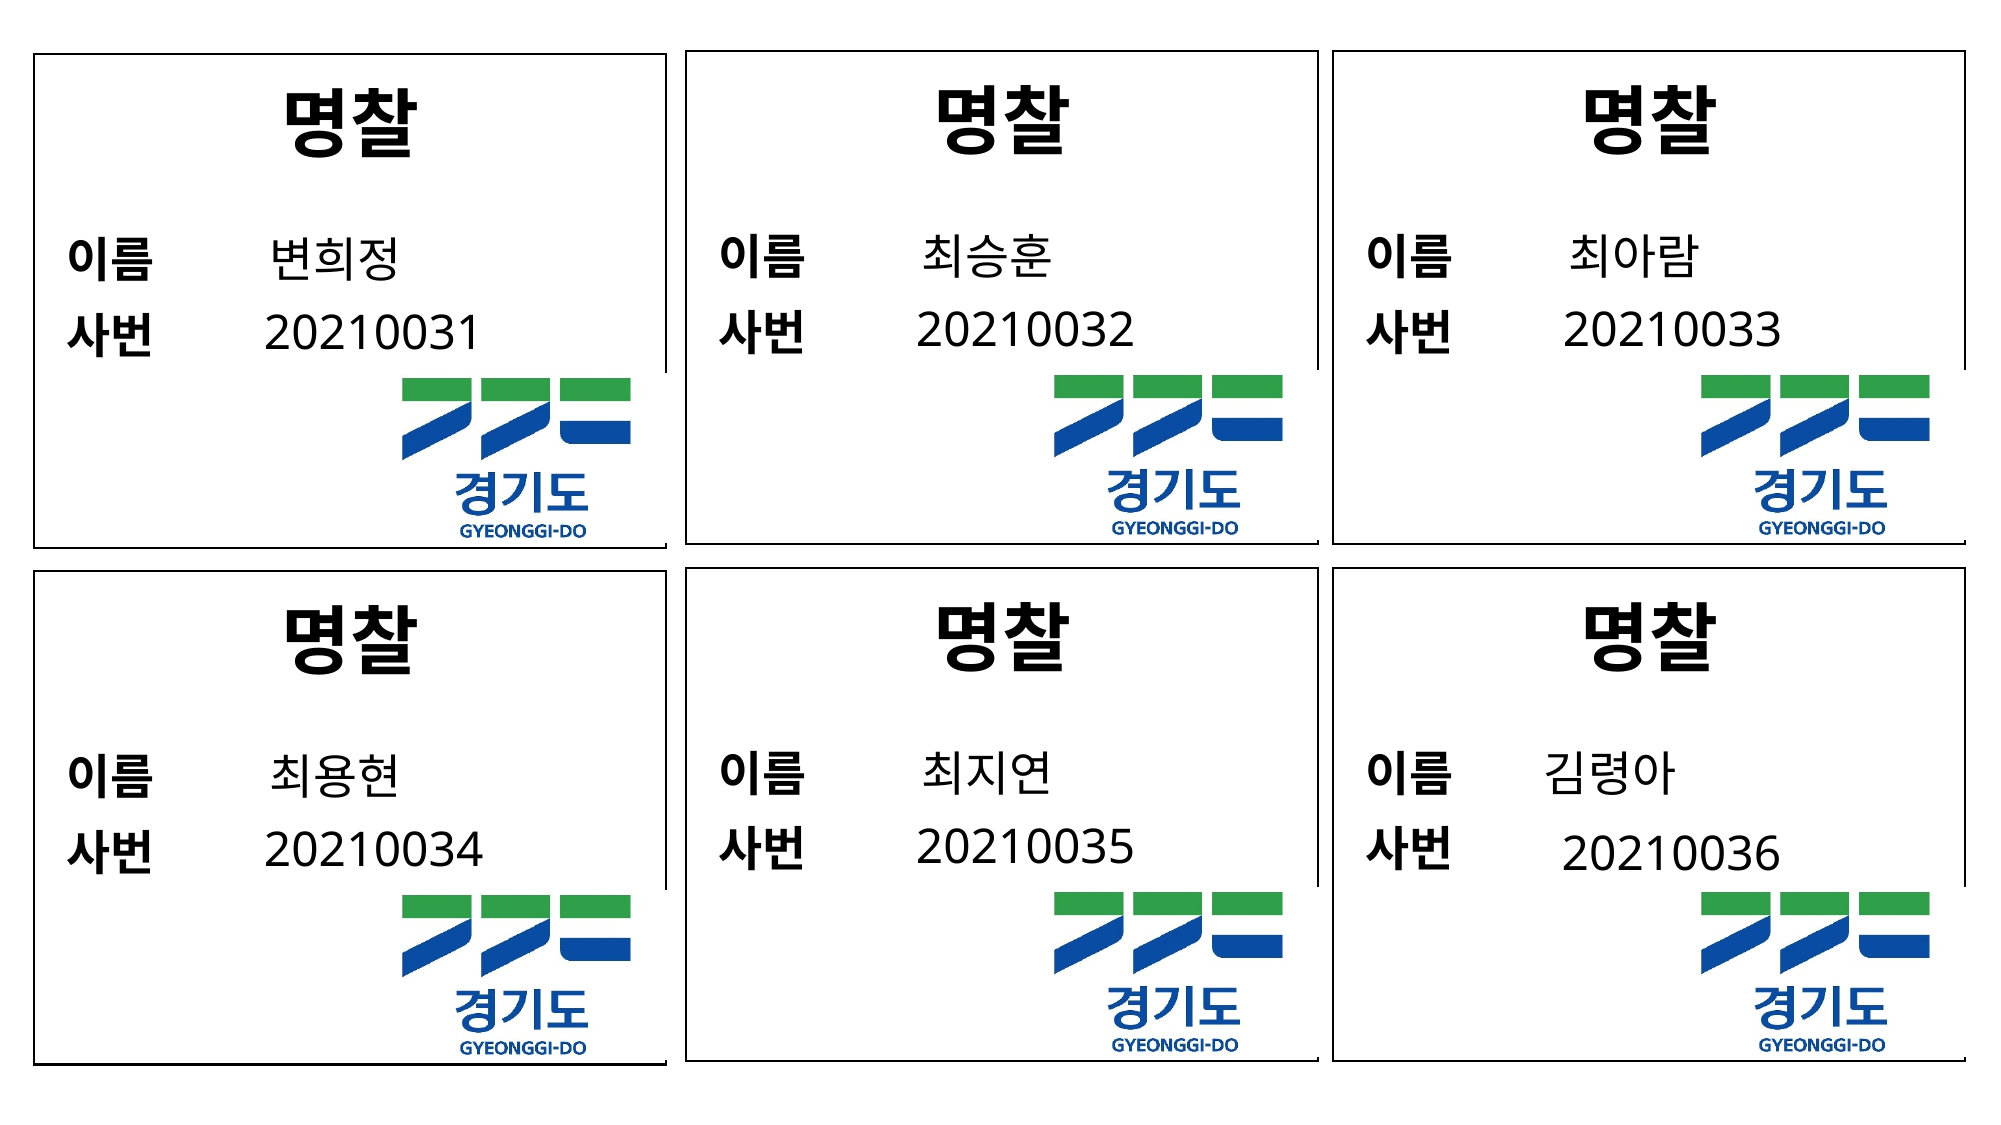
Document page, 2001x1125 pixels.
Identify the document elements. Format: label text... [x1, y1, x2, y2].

text_box 이름 [703, 218, 883, 292]
text_box 김령아 [1529, 735, 1692, 808]
picture [1666, 370, 1966, 540]
text_box 최용현 [254, 738, 417, 811]
text_box 최지연 [906, 735, 1069, 808]
text_box 명찰 [1565, 583, 1734, 688]
text_box [33, 53, 667, 549]
text_box 사번 [52, 814, 231, 887]
text_box [33, 570, 667, 1066]
text_box 이름 [703, 735, 883, 808]
text_box 이름 [52, 222, 231, 295]
text_box 명찰 [918, 583, 1087, 688]
text_box 사번 [703, 294, 883, 367]
text_box 명찰 [266, 586, 435, 692]
text_box 사번 [1351, 811, 1530, 884]
text_box 20210032 [901, 291, 1332, 364]
text_box 사번 [52, 297, 231, 370]
picture [367, 890, 667, 1060]
picture [1666, 887, 1966, 1057]
picture [1019, 887, 1319, 1057]
text_box 이름 [1351, 735, 1529, 808]
picture [367, 373, 667, 543]
text_box 사번 [703, 811, 883, 884]
text_box [1332, 567, 1966, 1062]
text_box 변희정 [254, 222, 417, 294]
text_box 20210033 [1548, 291, 2000, 364]
text_box 사번 [1351, 294, 1530, 367]
text_box 명찰 [918, 66, 1087, 171]
text_box 최아람 [1553, 218, 1716, 291]
text_box 20210036 [1546, 814, 2000, 887]
picture [1019, 370, 1319, 540]
text_box 최승훈 [906, 218, 1069, 291]
text_box 명찰 [1565, 66, 1734, 171]
text_box 20210035 [901, 808, 1332, 881]
text_box 이름 [1351, 218, 1530, 292]
text_box 명찰 [266, 69, 435, 175]
text_box [1332, 50, 1966, 545]
text_box 이름 [52, 738, 231, 812]
text_box 20210031 [249, 294, 685, 367]
text_box 20210034 [249, 811, 685, 884]
text_box [685, 50, 1319, 545]
text_box [685, 567, 1319, 1062]
